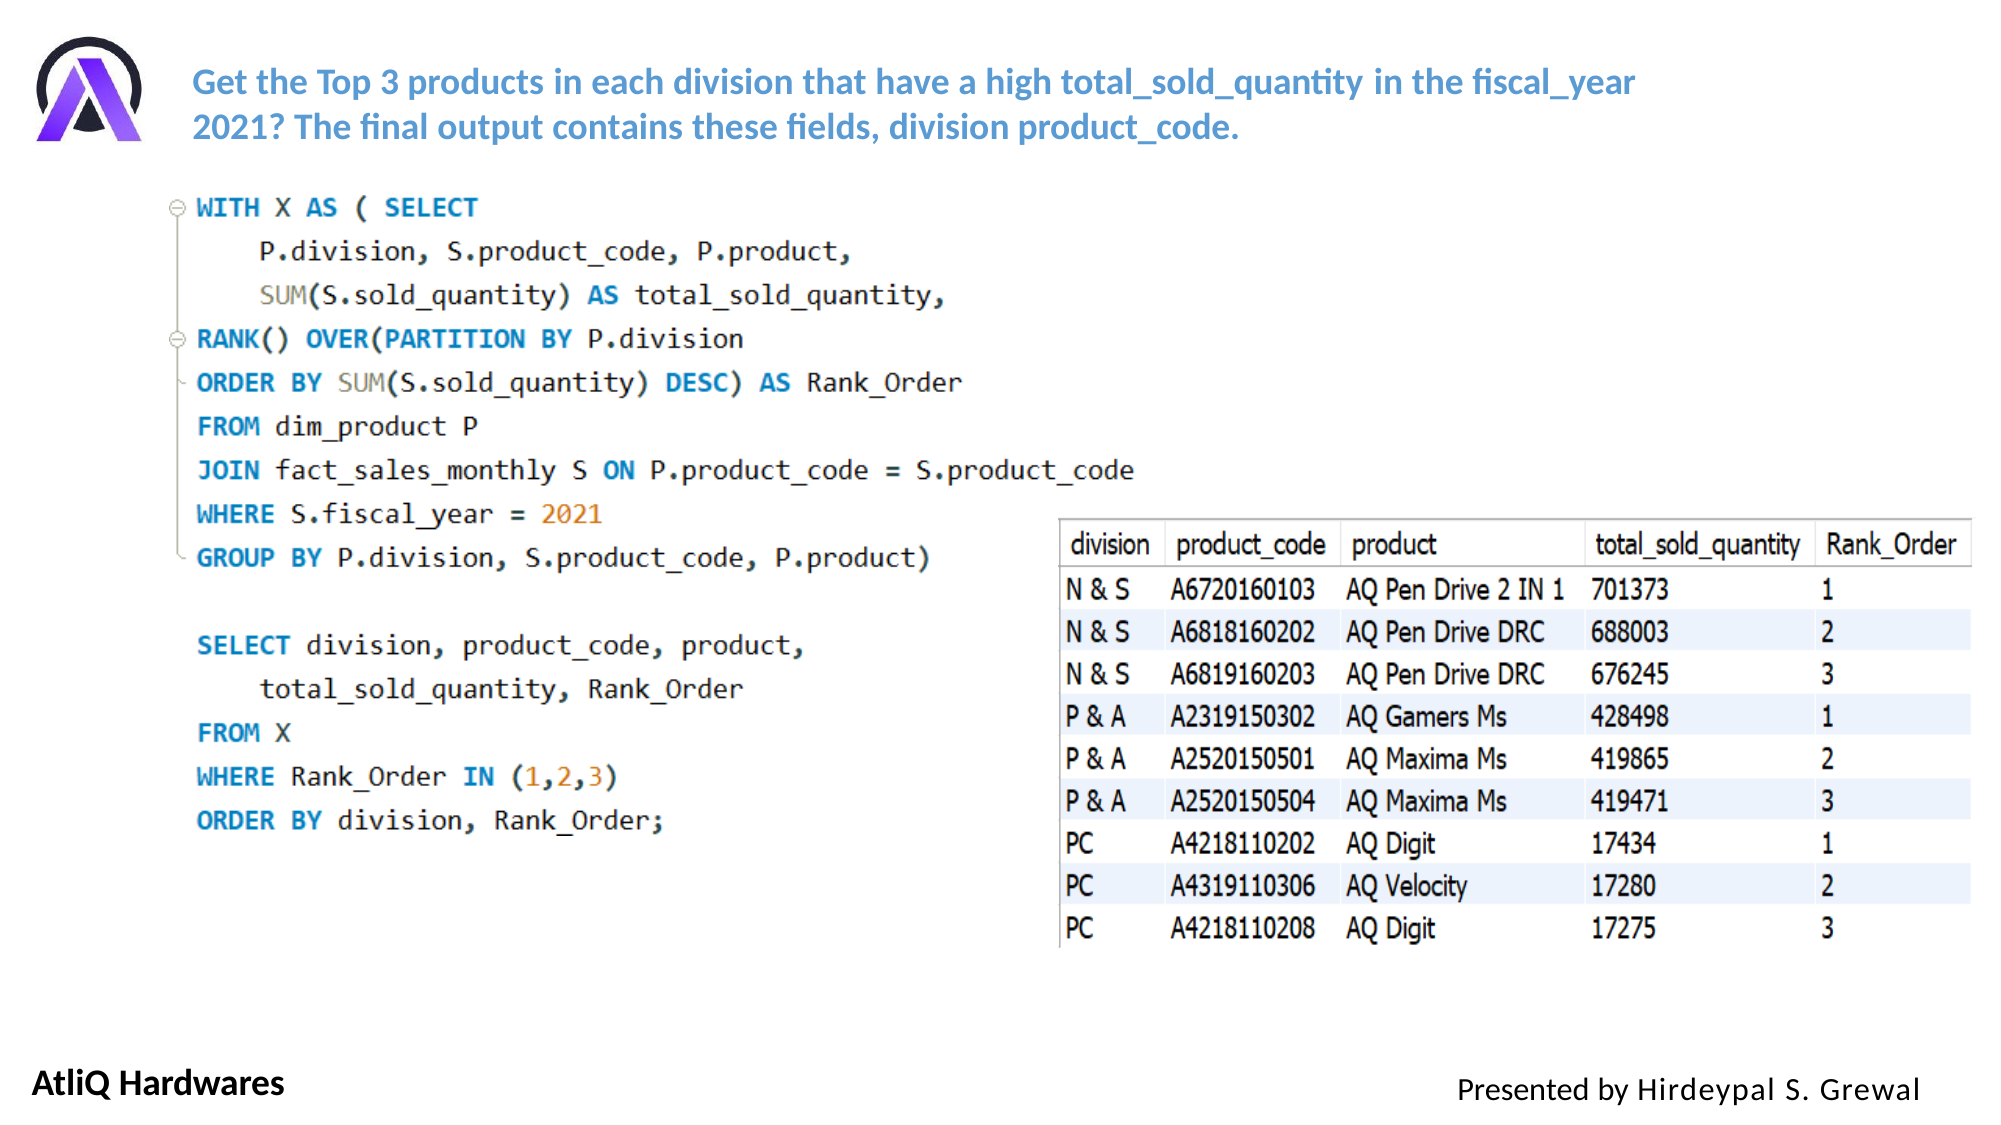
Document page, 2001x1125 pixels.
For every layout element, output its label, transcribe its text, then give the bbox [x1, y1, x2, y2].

text_box Get the Top 3 products in each division that have a high total_sold_quantity in the fiscal_year 2021? The final output contains these fields, division product_code. [190, 54, 1640, 147]
picture [35, 35, 146, 145]
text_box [169, 195, 1976, 970]
slide_number Presented by Hirdeypal S. Grewal [1455, 1073, 1970, 1125]
footer AtliQ Hardwares [29, 1065, 291, 1125]
